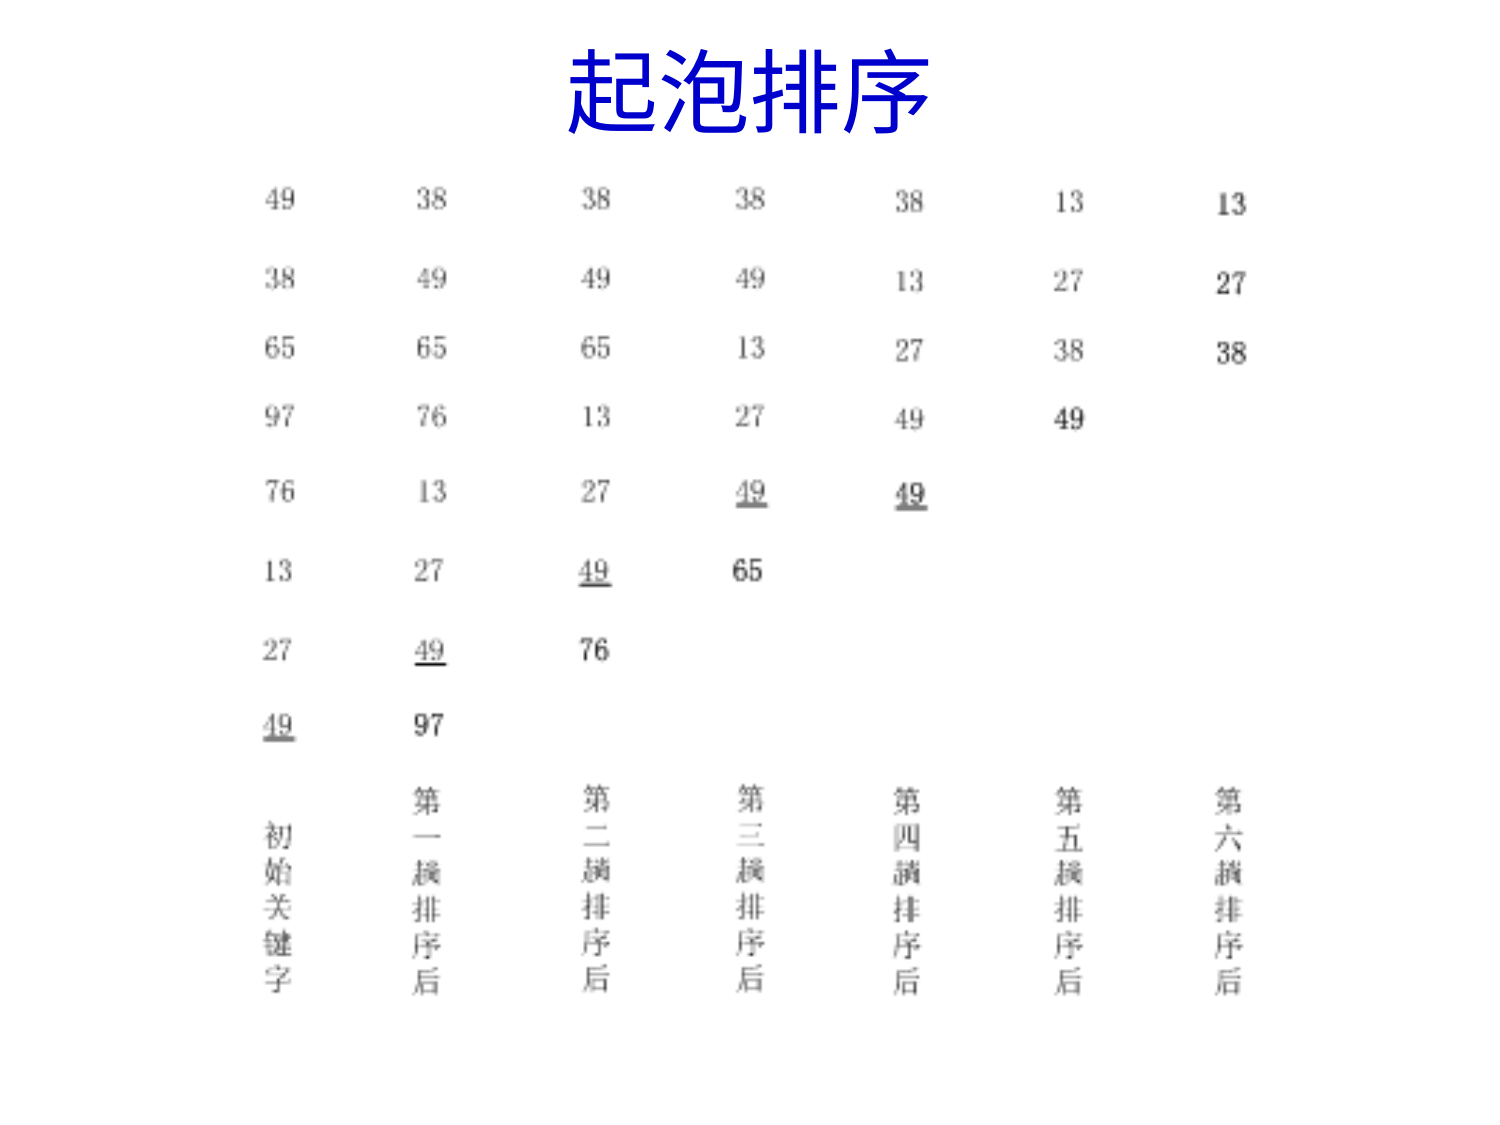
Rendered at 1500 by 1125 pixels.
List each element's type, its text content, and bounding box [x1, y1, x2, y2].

title 起泡排序 [75, 0, 1425, 183]
picture [229, 168, 1306, 1048]
